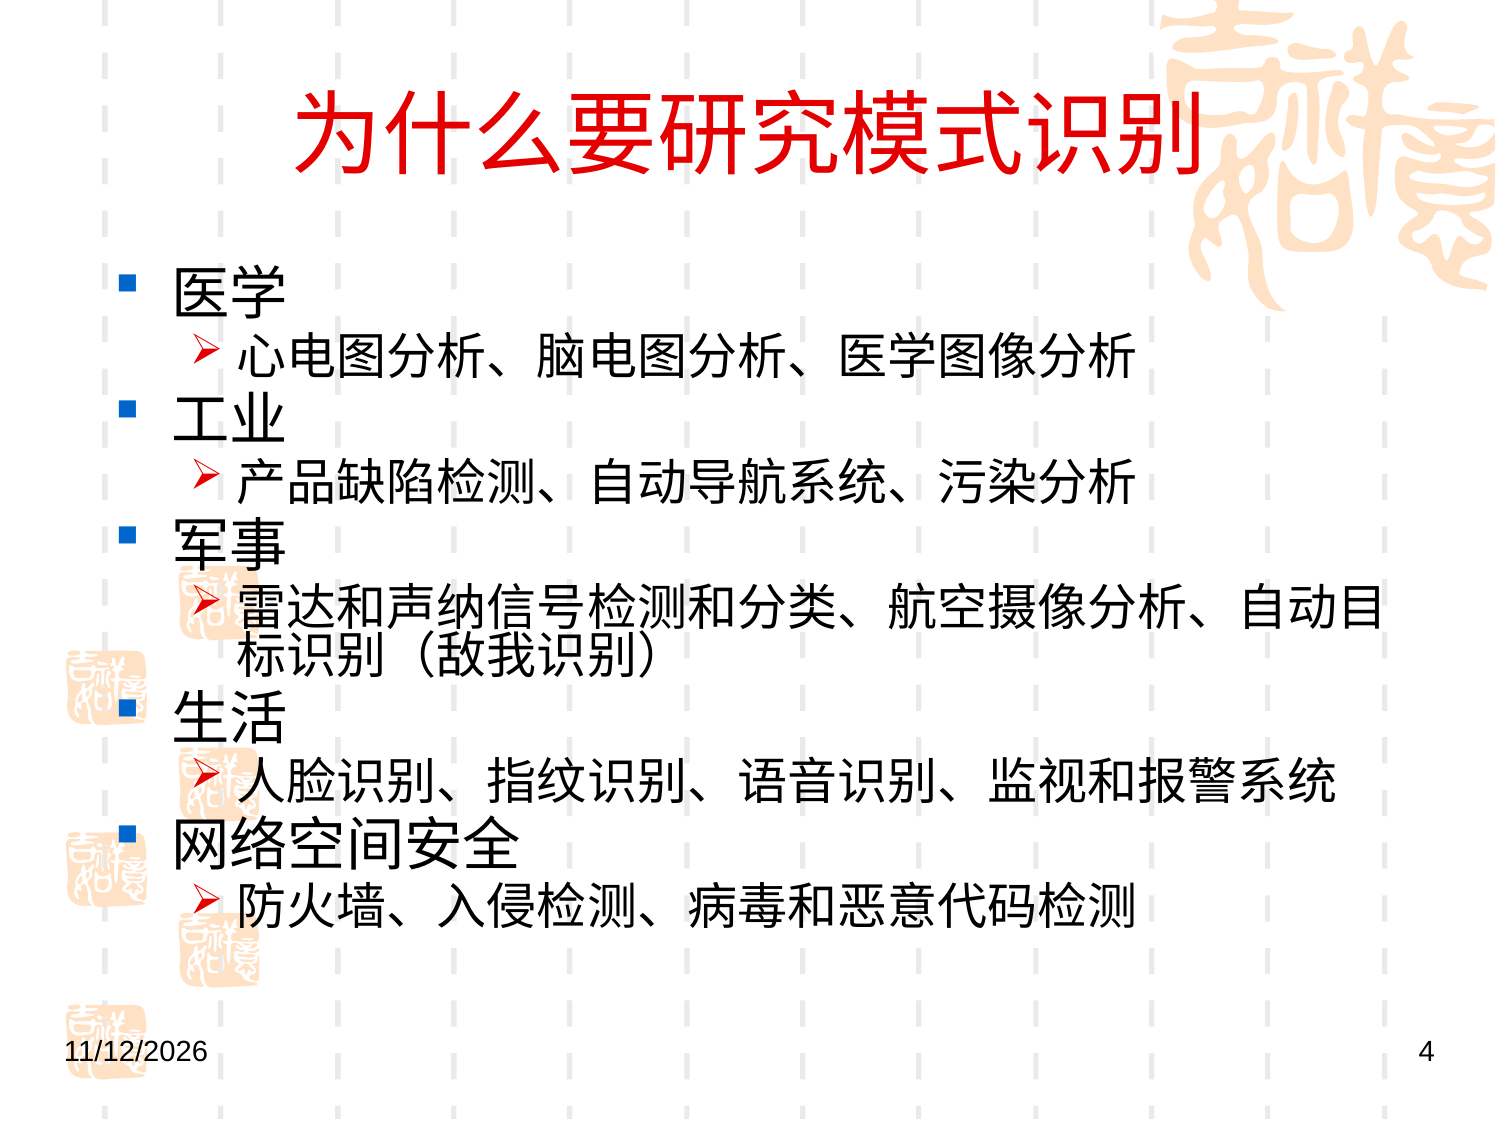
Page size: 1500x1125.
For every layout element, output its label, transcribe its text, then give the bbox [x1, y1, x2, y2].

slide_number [48, 1024, 425, 1103]
list 医学 心电图分析、脑电图分析、医学图像分析 工业 产品缺陷检测、自动导航系统、污染分析 军事 雷达和声纳信号检测和分类、航空摄像分析、自动目标识别（敌我识别） 生活 人脸识别、指纹识别、语音识别、监视和报警系统 网络空间安全 防火墙、入侵检测、病毒和恶意代码检测 [99, 262, 1438, 1001]
title 为什么要研究模式识别 [48, 37, 1450, 225]
slide_number 4 [1074, 1024, 1450, 1103]
